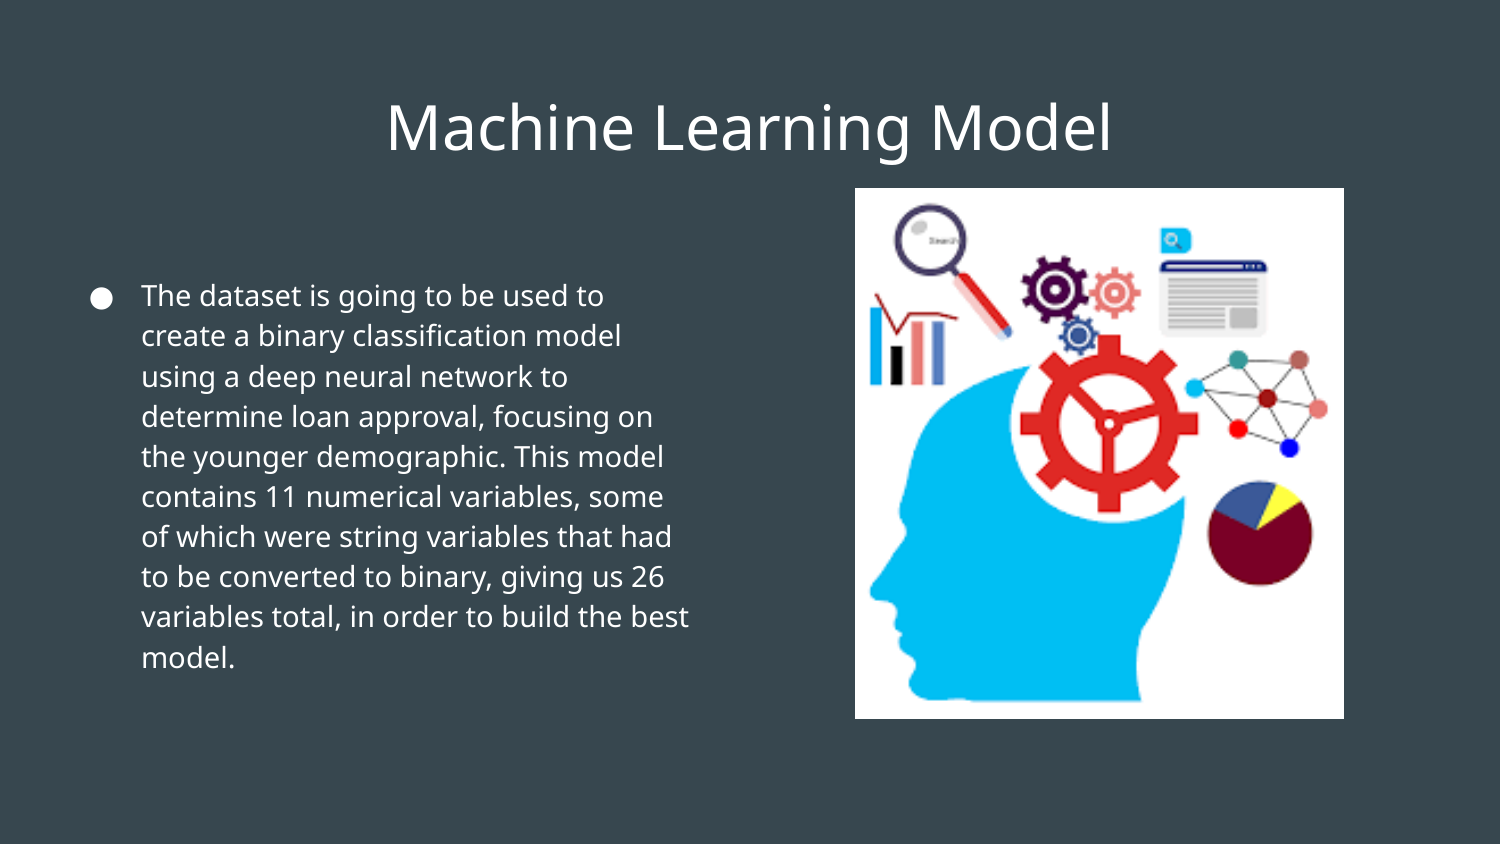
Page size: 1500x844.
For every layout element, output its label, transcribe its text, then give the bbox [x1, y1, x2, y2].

picture [855, 188, 1344, 720]
title Machine Learning Model [51, 72, 1449, 167]
list The dataset is going to be used to create a binary classification model using a deep neural network to determine loan approval, focusing on the younger demographic. This model contains 11 numerical variables, some of which were string variables that had to be converted to binary, giving us 26 variables total, in order to build the best model. [51, 189, 708, 750]
